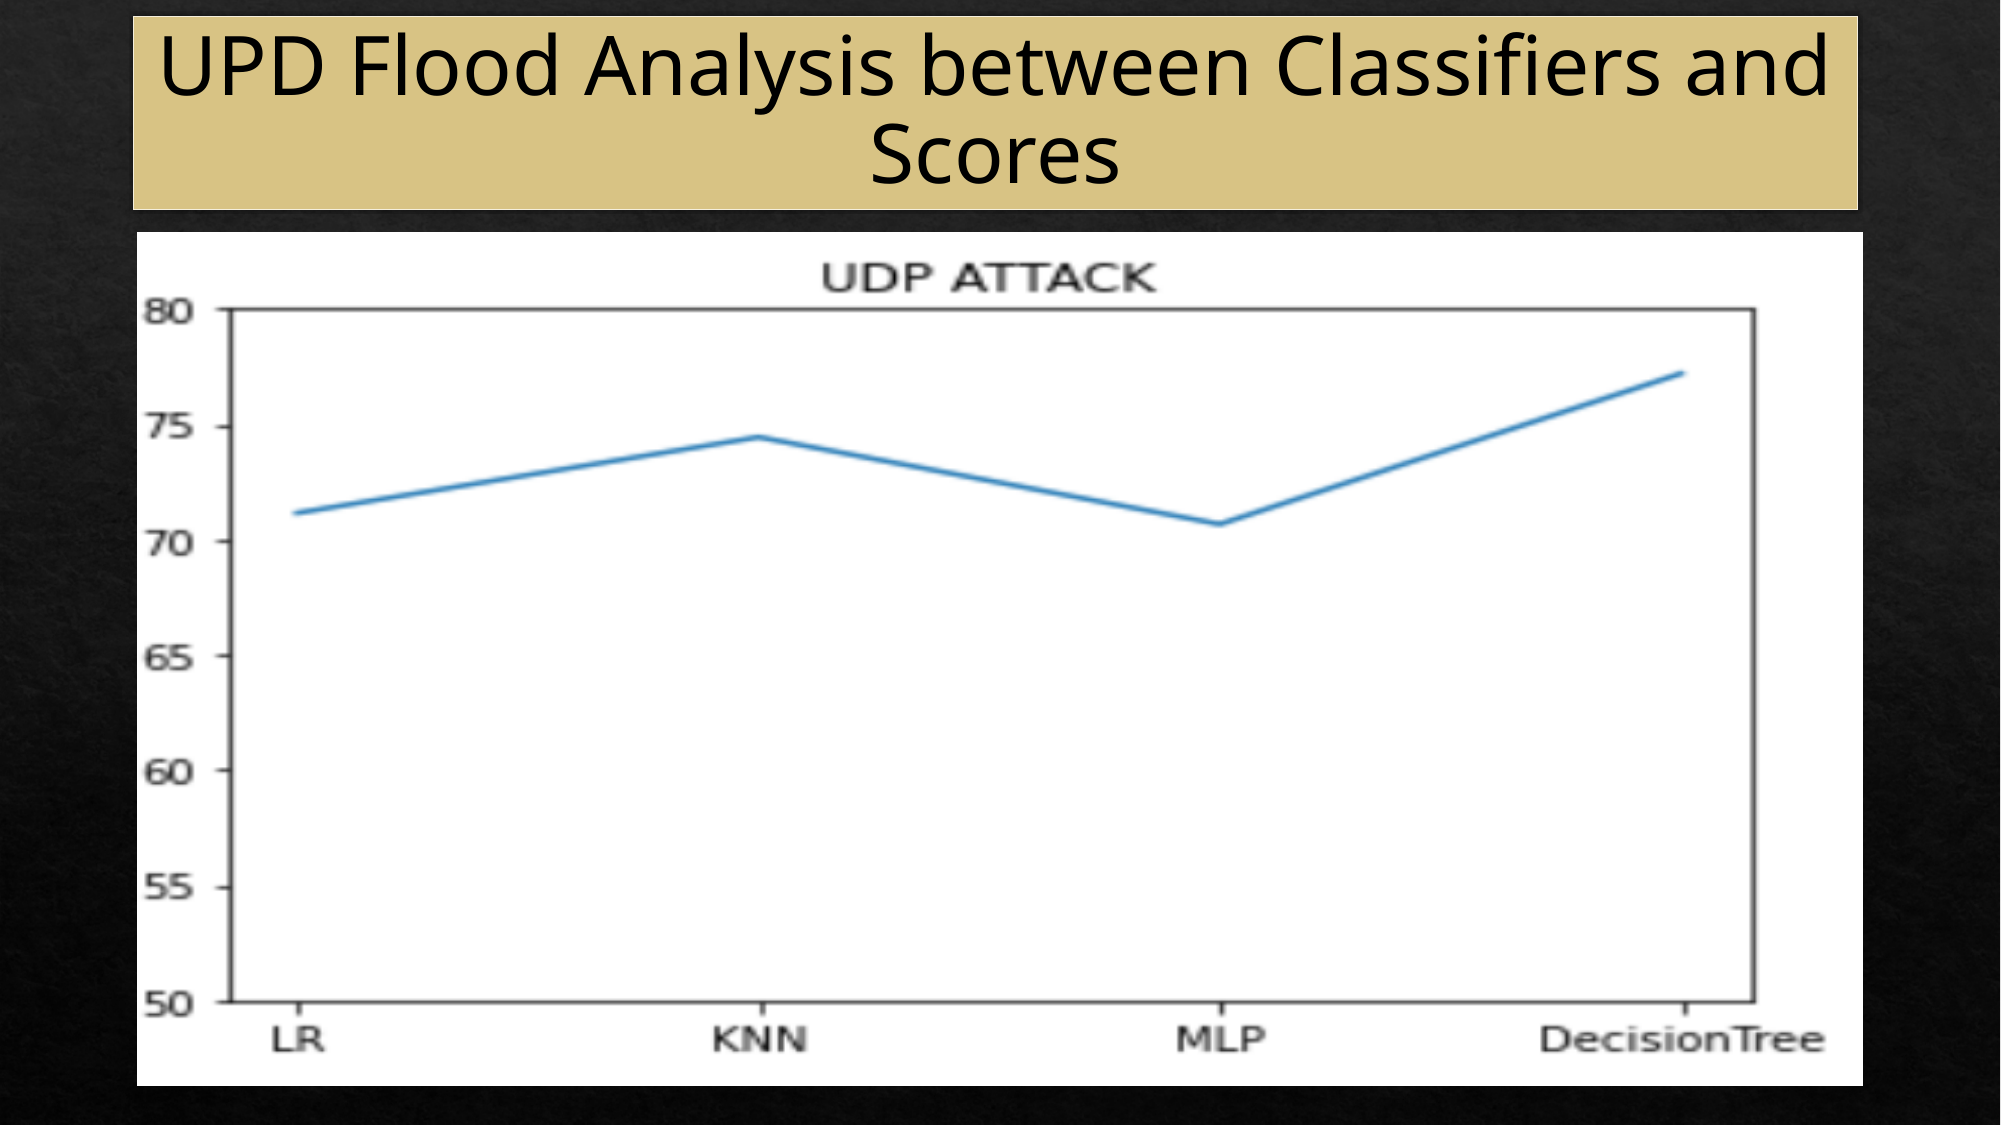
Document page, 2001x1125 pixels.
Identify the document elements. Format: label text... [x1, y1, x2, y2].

picture [137, 231, 1863, 1086]
title UPD Flood Analysis between Classifiers and Scores [133, 16, 1858, 210]
